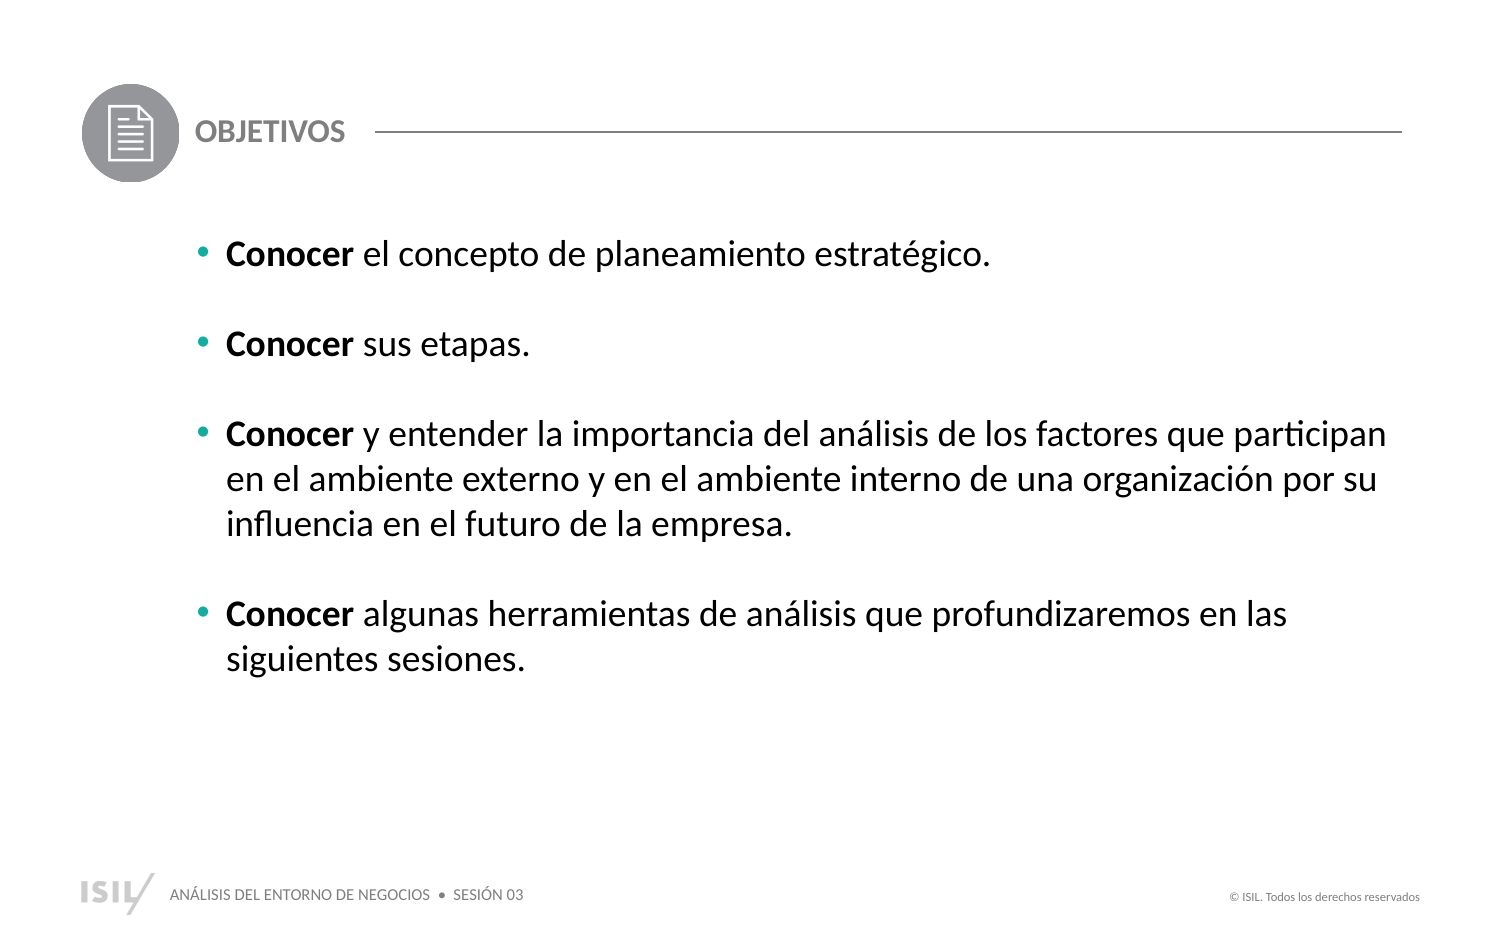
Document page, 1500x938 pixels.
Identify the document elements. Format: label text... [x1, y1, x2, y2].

text_box Conocer el concepto de planeamiento estratégico. Conocer sus etapas. Conocer y entender la importancia del análisis de los factores que participan en el ambiente externo y en el ambiente interno de una organización por su influencia en el futuro de la empresa. Conocer algunas herramientas de análisis que profundizaremos en las siguientes sesiones. [196, 228, 1420, 733]
text_box OBJETIVOS [194, 116, 348, 149]
picture [81, 84, 180, 182]
